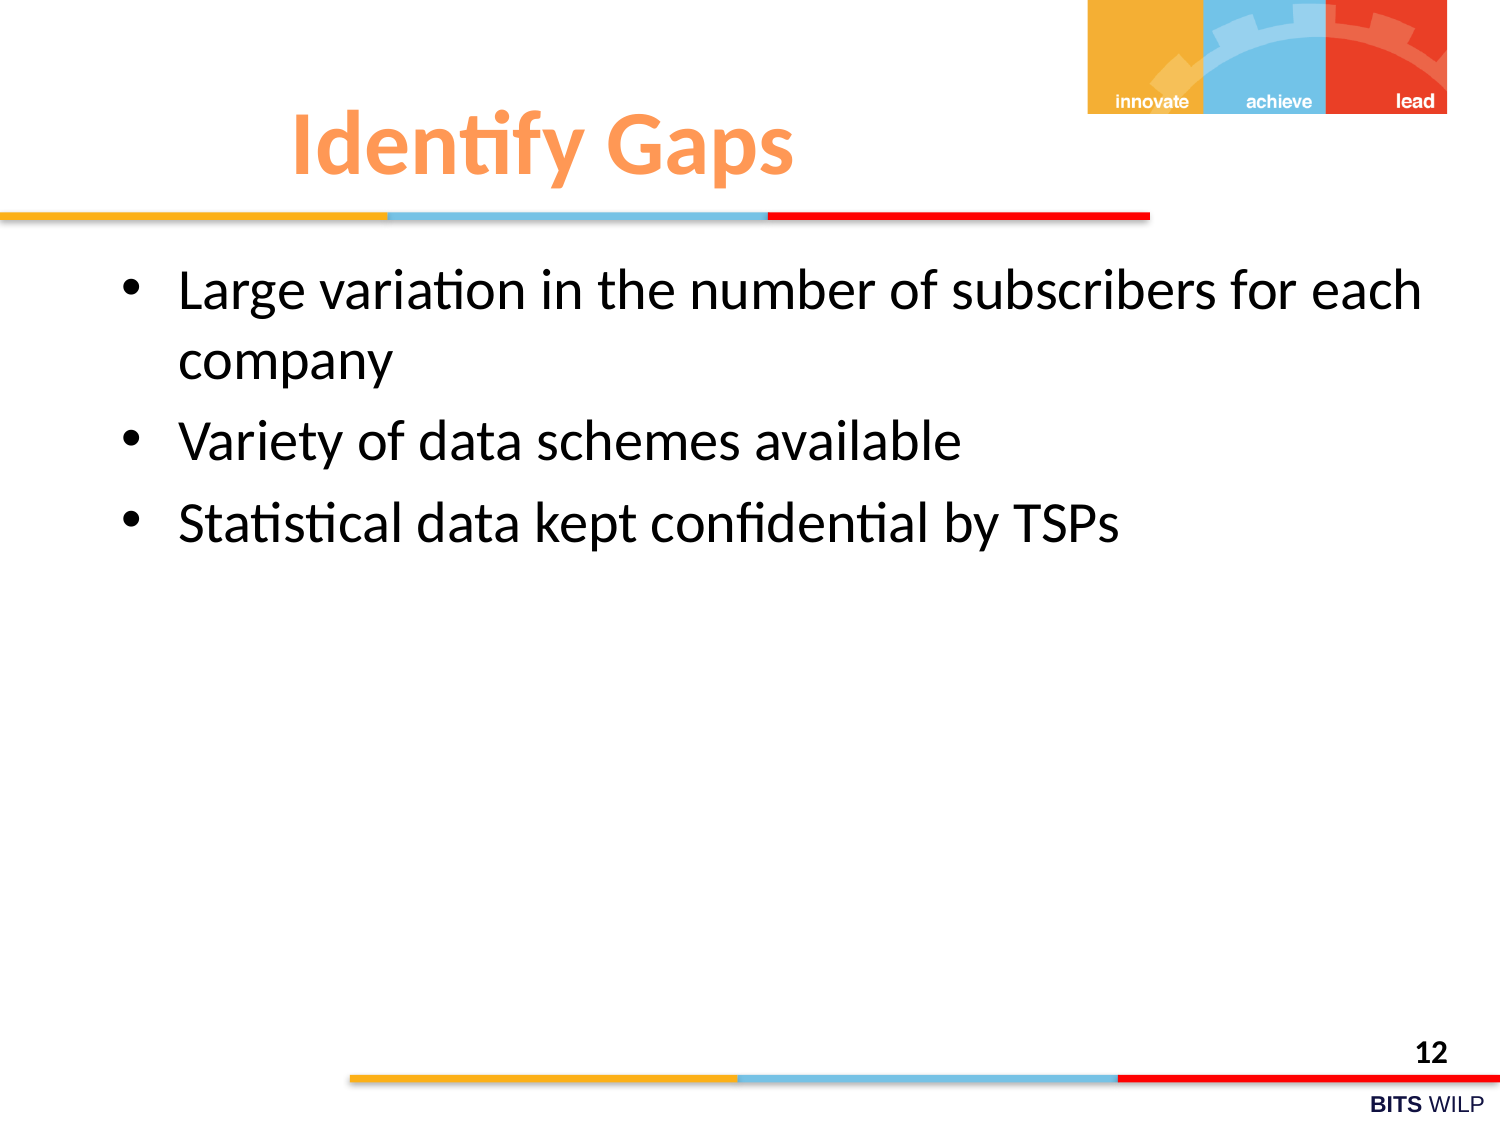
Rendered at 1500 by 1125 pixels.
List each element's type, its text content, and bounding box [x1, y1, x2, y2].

title Identify Gaps [41, 68, 1046, 209]
slide_number 12 [1399, 1023, 1500, 1072]
list Large variation in the number of subscribers for each company Variety of data schemes available Statistical data kept confidential by TSPs [106, 243, 1500, 1012]
picture [1087, 0, 1448, 114]
